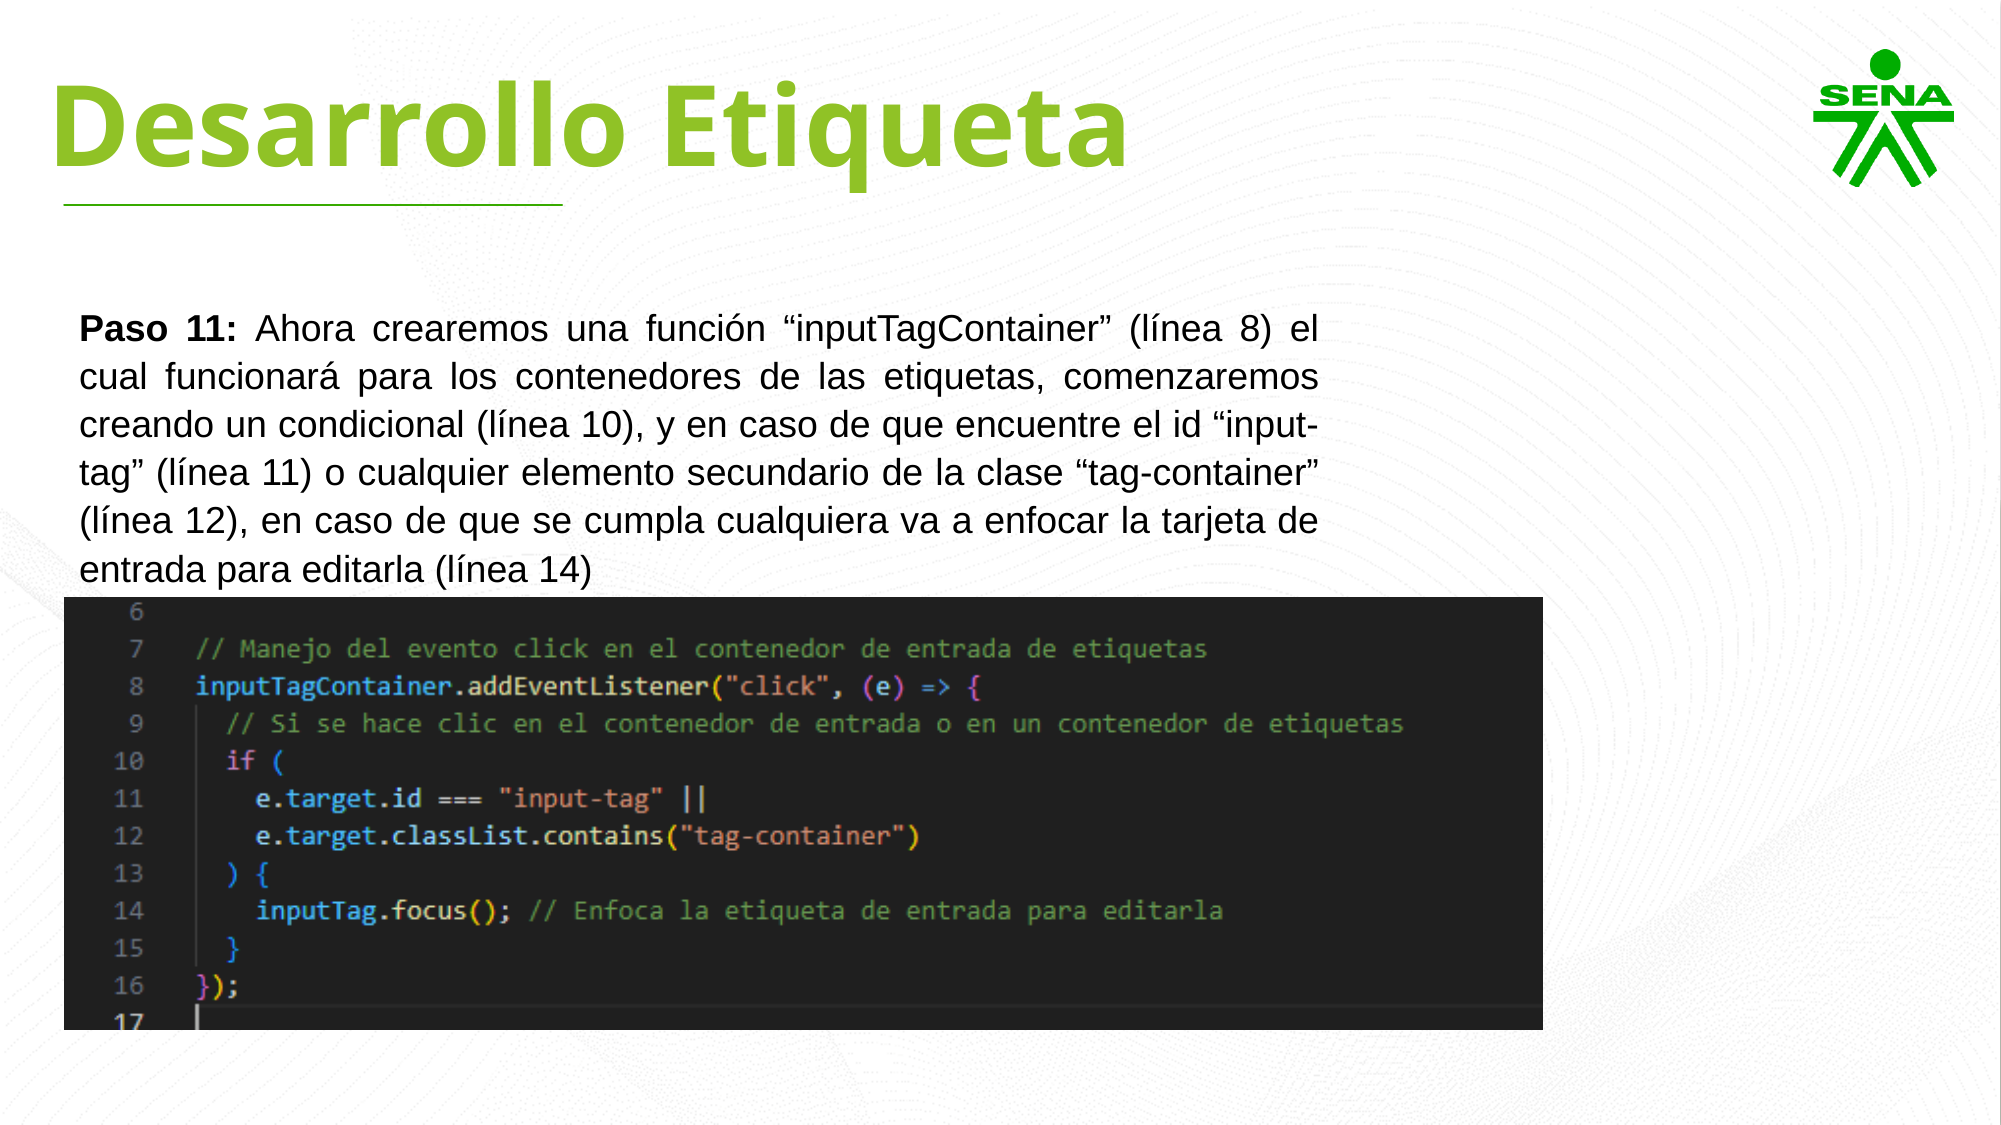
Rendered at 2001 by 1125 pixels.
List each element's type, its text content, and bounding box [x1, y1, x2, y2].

text_box Paso 11: Ahora crearemos una función “inputTagContainer” (línea 8) el cual funcionará para los contenedores de las etiquetas, comenzaremos creando un condicional (línea 10), y en caso de que encuentre el id “input-tag” (línea 11) o cualquier elemento secundario de la clase “tag-container” (línea 12), en caso de que se cumpla cualquiera va a enfocar la tarjeta de entrada para editarla (línea 14) [64, 293, 1334, 596]
picture [0, 0, 2000, 1125]
text_box Desarrollo Etiqueta [33, 46, 1468, 197]
